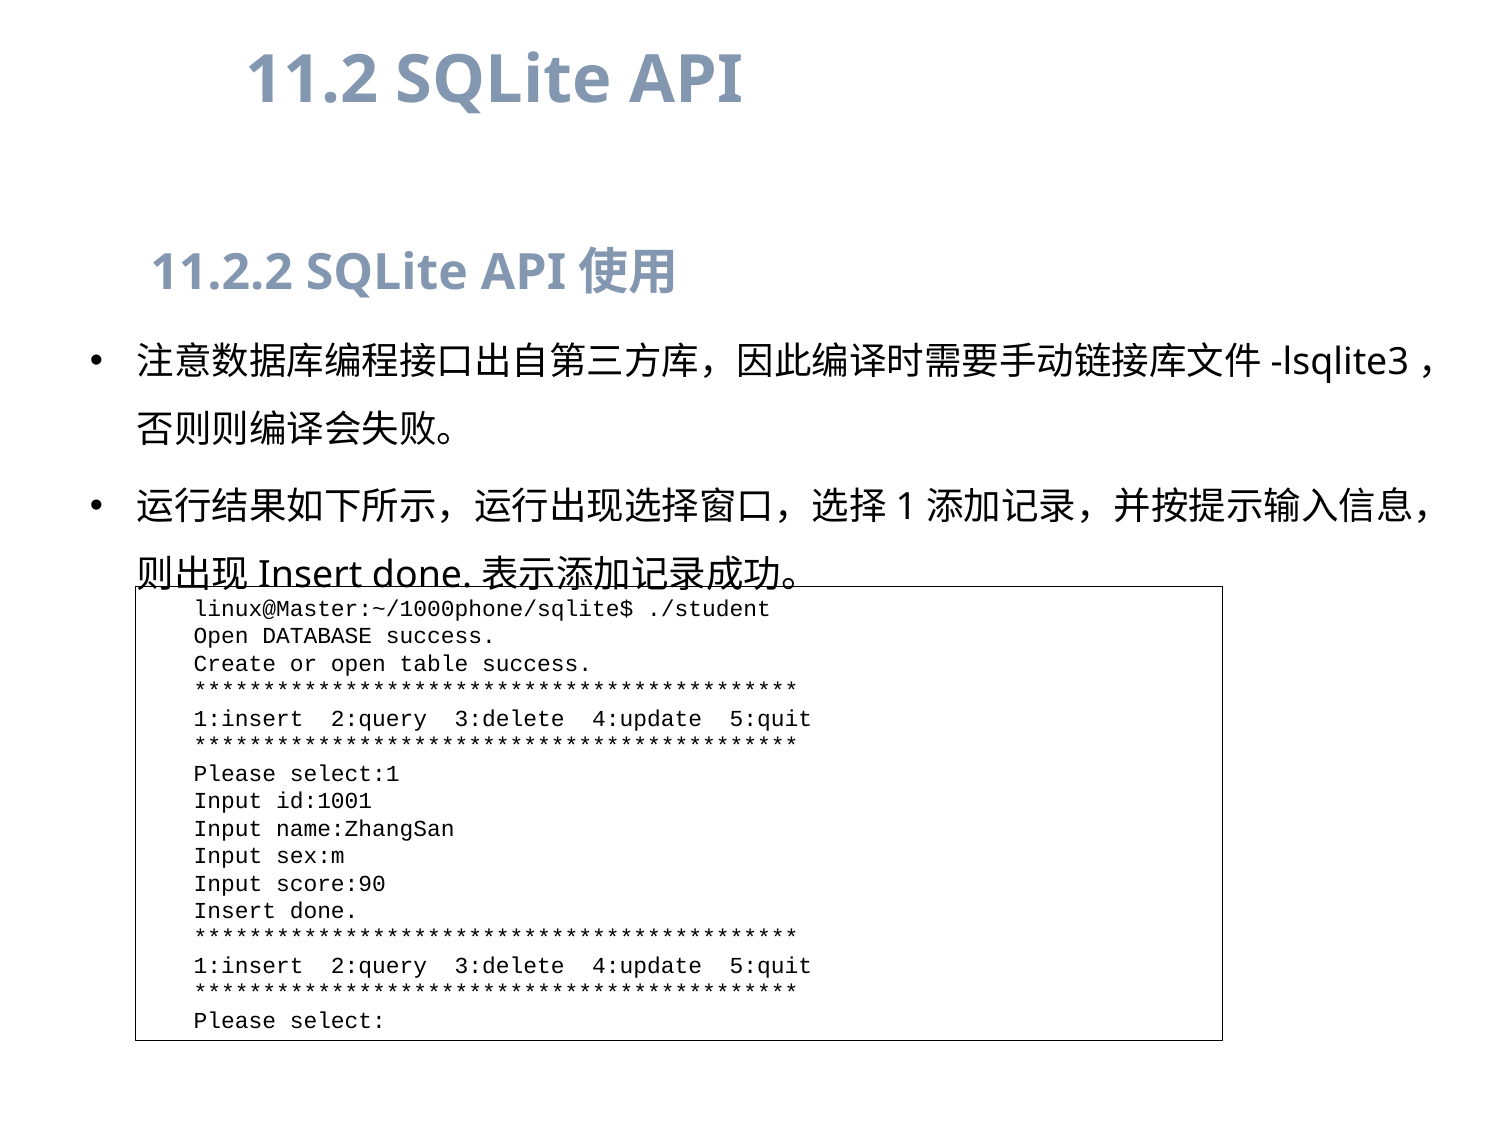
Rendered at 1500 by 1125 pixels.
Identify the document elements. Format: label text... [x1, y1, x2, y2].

text_box 11.2.2 SQLite API使用 [135, 231, 975, 307]
text_box 11.2 SQLite API [230, 29, 1069, 122]
text_box 注意数据库编程接口出自第三方库，因此编译时需要手动链接库文件-lsqlite3，否则则编译会失败。 运行结果如下所示，运行出现选择窗口，选择1添加记录，并按提示输入信息，则出现Insert done.表示添加记录成功。 [0, 307, 1500, 603]
text_box linux@Master:~/1000phone/sqlite$ ./student Open DATABASE success. Create or open table success. ******************************************** 1:insert 2:query 3:delete 4:update 5:quit ******************************************** Please select:1 Input id:1001 Input name:ZhangSan Input sex:m Input score:90 Insert done. ******************************************** 1:insert 2:query 3:delete 4:update 5:quit ******************************************** Please select: [135, 586, 1223, 1041]
